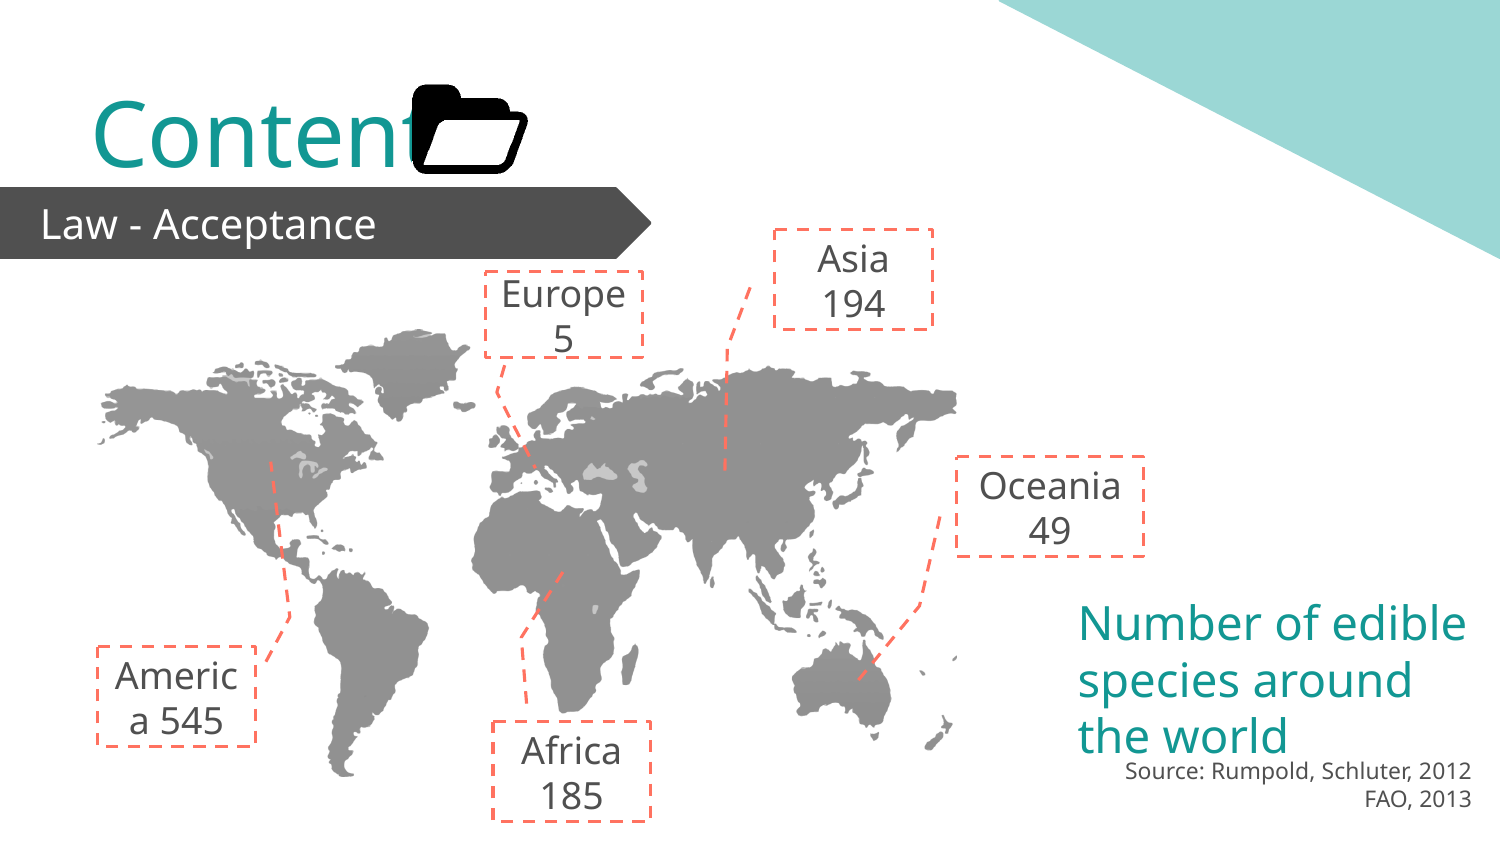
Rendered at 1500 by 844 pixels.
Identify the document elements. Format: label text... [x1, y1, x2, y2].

text_box [998, 0, 1500, 259]
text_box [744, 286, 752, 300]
text_box Asia 194 [773, 228, 934, 328]
text_box Europe 5 [484, 270, 644, 328]
text_box Source: Rumpold, Schluter, 2012 FAO, 2013 [1050, 746, 1488, 822]
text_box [0, 188, 651, 258]
picture [97, 329, 958, 777]
text_box Africa 185 [491, 787, 652, 823]
picture [412, 70, 528, 187]
text_box Oceania 49 [961, 455, 1145, 558]
text_box Content [74, 37, 1425, 225]
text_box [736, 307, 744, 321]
text_box Number of edible species around the world [1062, 584, 1488, 746]
